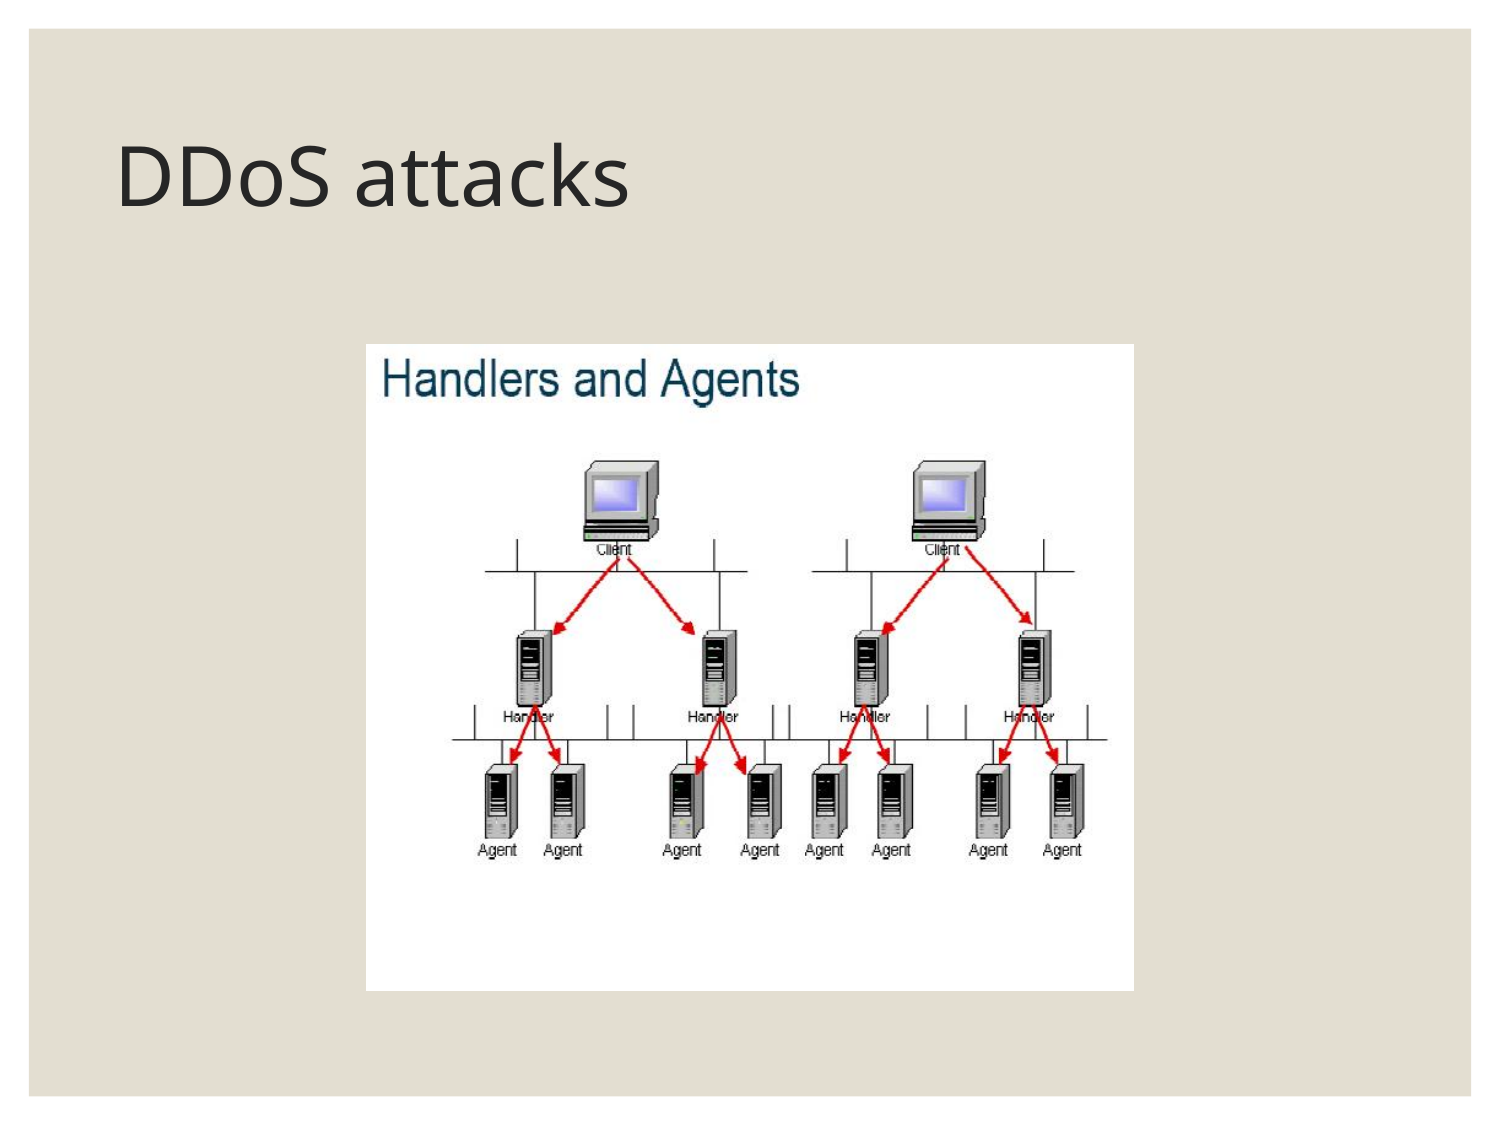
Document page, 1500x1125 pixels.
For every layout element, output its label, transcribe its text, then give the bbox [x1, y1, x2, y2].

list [366, 345, 1134, 991]
title DDoS attacks [99, 112, 1200, 247]
